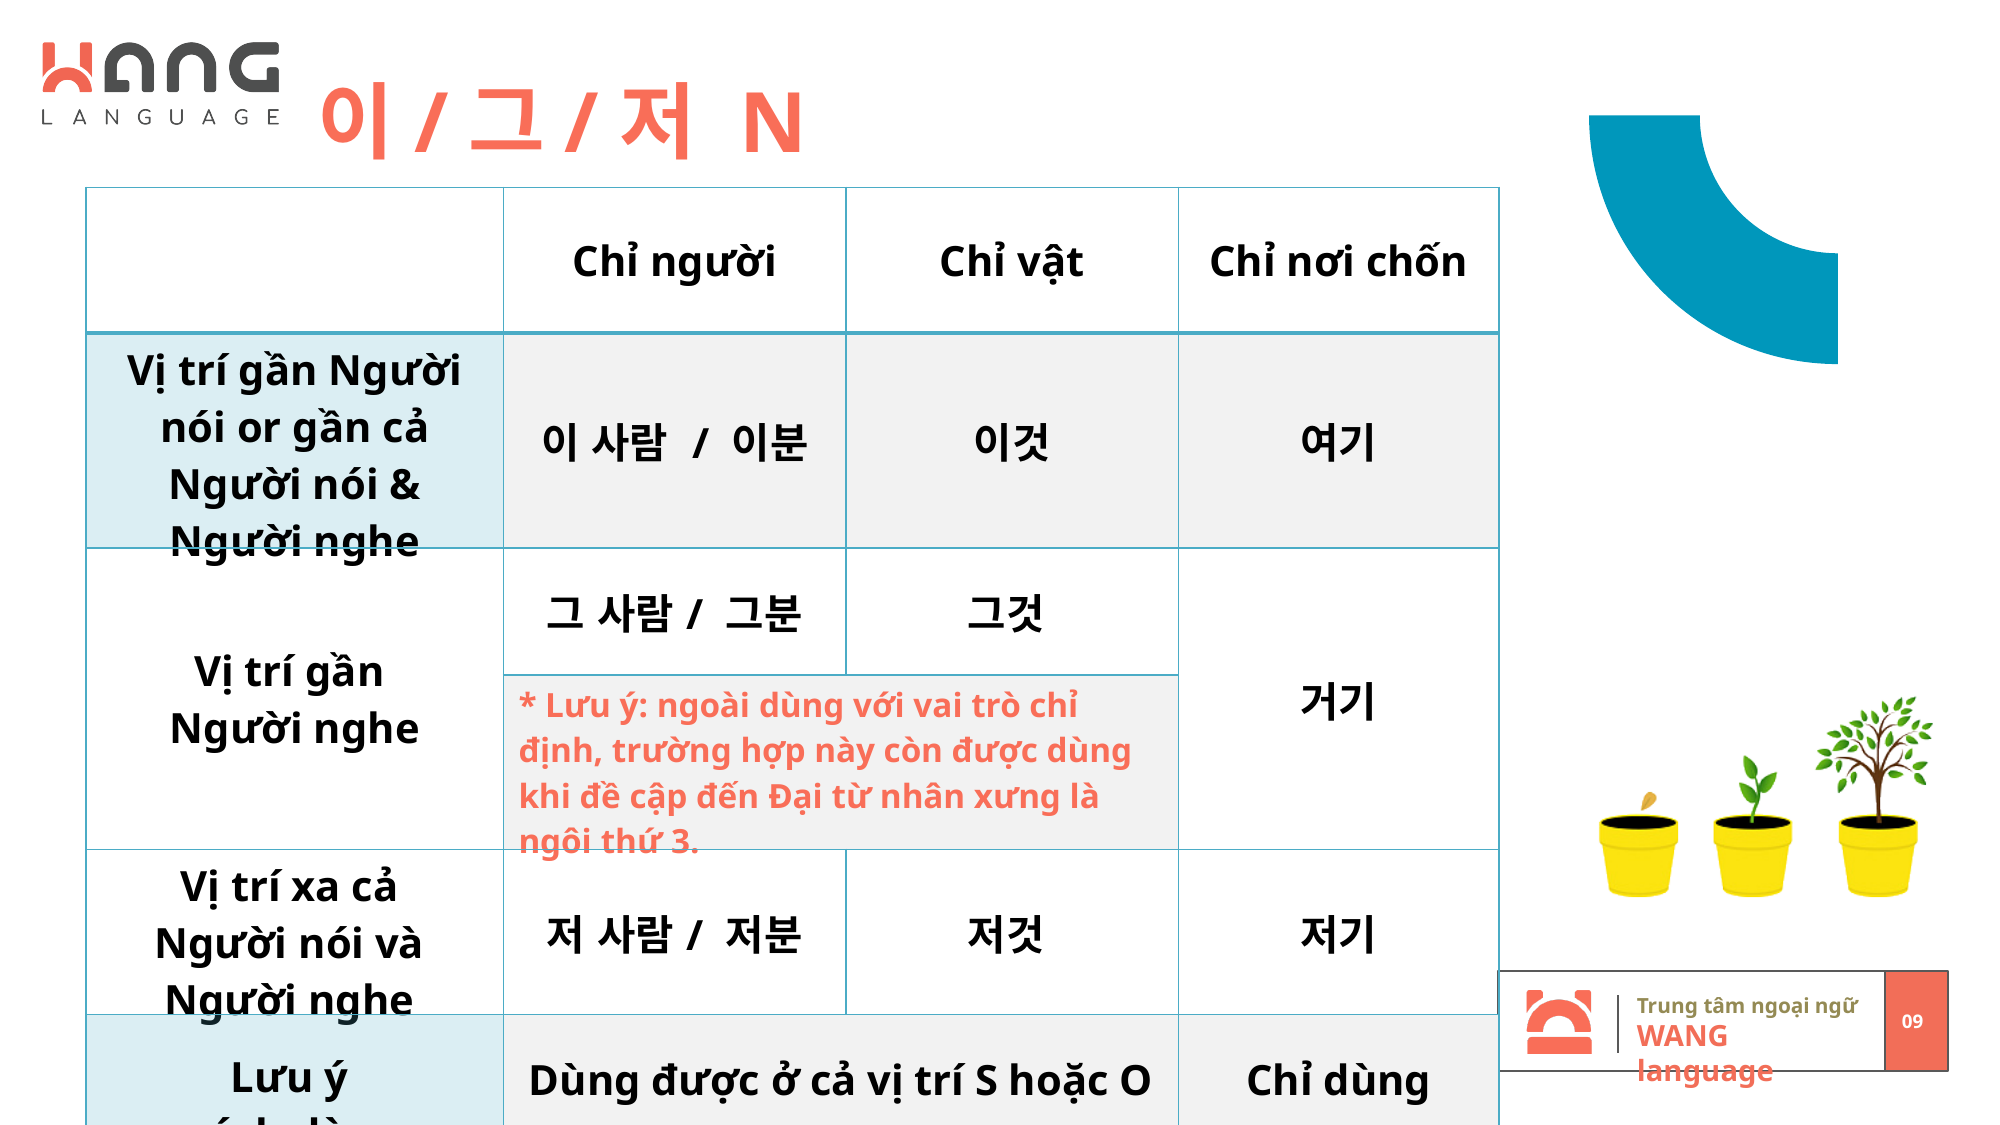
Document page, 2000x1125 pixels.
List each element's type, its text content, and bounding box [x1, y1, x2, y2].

table_cell Vị trí gần Người nghe [87, 549, 503, 849]
table_cell * Lưu ý: ngoài dùng với vai trò chỉ định, trường hợp này còn được dùng khi đề cập đến Đại từ nhân xưng là ngôi thứ 3. [504, 676, 1178, 849]
table_header Chỉ người [504, 188, 845, 331]
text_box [1618, 984, 1880, 1061]
table_cell 저것 [847, 850, 1178, 1014]
table_header Chỉ vật [847, 188, 1178, 331]
table_header Chỉ nơi chốn [1179, 188, 1498, 331]
table_cell Chỉ dùng được ở vị trí S [1179, 1015, 1498, 1125]
table_cell 여기 [1179, 335, 1498, 547]
picture [1563, 569, 1945, 965]
text_box 이/그/저 N [302, 0, 822, 177]
table_cell 그 사람/ 그분 [504, 549, 845, 674]
table_cell Vị trí xa cả Người nói và Người nghe [87, 850, 503, 1014]
text_box [1889, 1040, 1950, 1073]
table_cell 그것 [847, 549, 1178, 674]
picture [1526, 990, 1592, 1054]
table_cell 이 사람 / 이분 [504, 335, 845, 547]
text_box 09 [1893, 1002, 2000, 1040]
text_box [1888, 969, 1950, 1002]
table_cell Vị trí gần Người nói or gần cả Người nói & Người nghe [87, 335, 503, 547]
text_box [1500, 969, 1882, 1073]
text_box [1589, 115, 1838, 365]
table_cell 저 사람/ 저분 [504, 850, 845, 1014]
table_cell 저기 [1179, 850, 1498, 1014]
table_cell 이것 [847, 335, 1178, 547]
slide_number 011 [1947, 966, 1954, 1002]
table_cell Dùng được ở cả vị trí S hoặc O S V O/ S A/ S N이다 [504, 1015, 1178, 1125]
table_cell 거기 [1179, 549, 1498, 849]
picture [42, 42, 279, 125]
table_header [87, 188, 503, 331]
table_cell Lưu ý cách dùng [87, 1015, 503, 1125]
